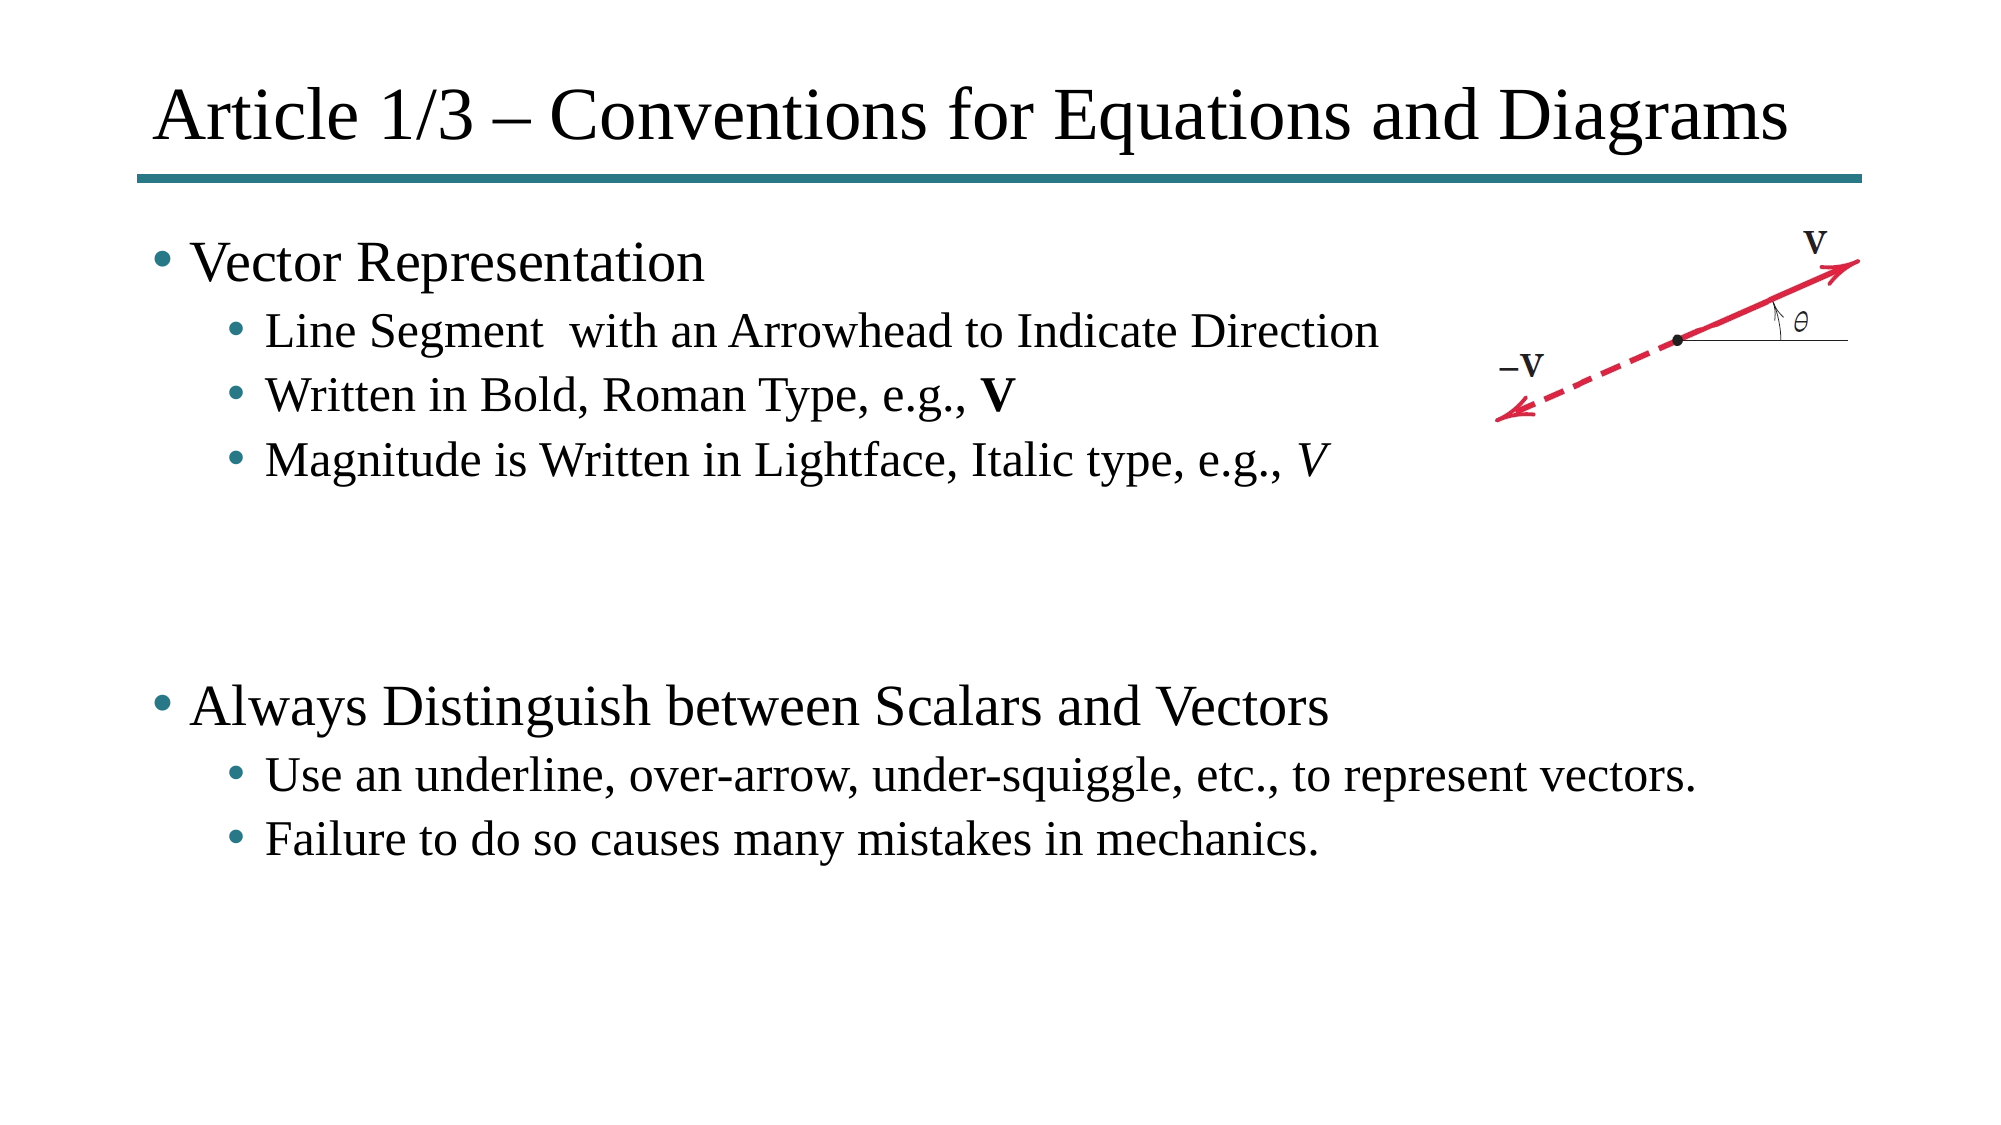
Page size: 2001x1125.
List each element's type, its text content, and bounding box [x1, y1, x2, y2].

picture [1487, 223, 1863, 432]
title Article 1/3 – Conventions for Equations and Diagrams [137, 59, 1863, 170]
list Vector Representation Line Segment with an Arrowhead to Indicate Direction Written in Bold, Roman Type, e.g., V Magnitude is Written in Lightface, Italic type, e.g., V Always Distinguish between Scalars and Vectors Use an underline, over-arrow, under-squiggle, etc., to represent vectors. Failure to do so causes many mistakes in mechanics. [137, 223, 1863, 1091]
